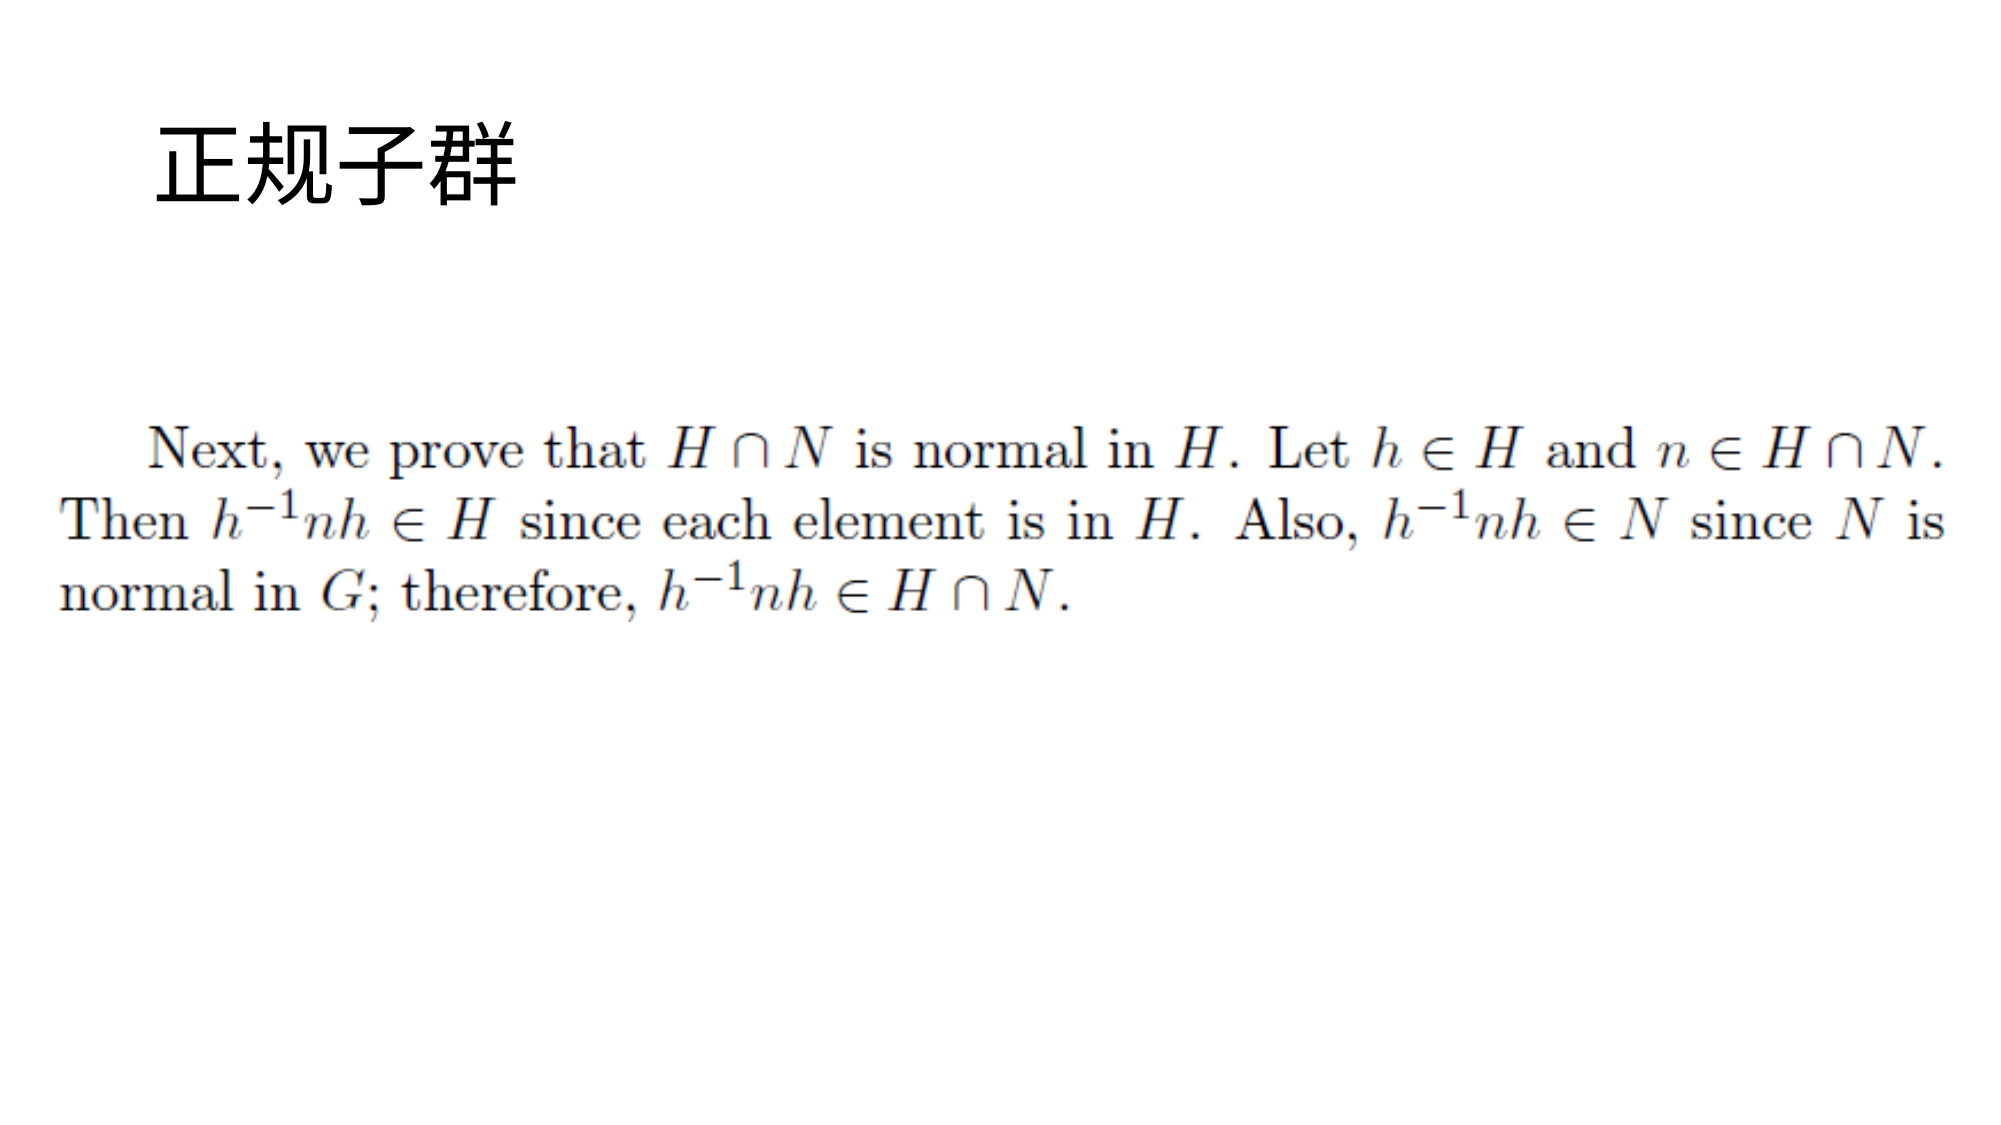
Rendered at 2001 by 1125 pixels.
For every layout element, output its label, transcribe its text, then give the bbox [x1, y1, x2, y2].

title 正规子群 [137, 59, 1863, 278]
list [28, 397, 1972, 634]
